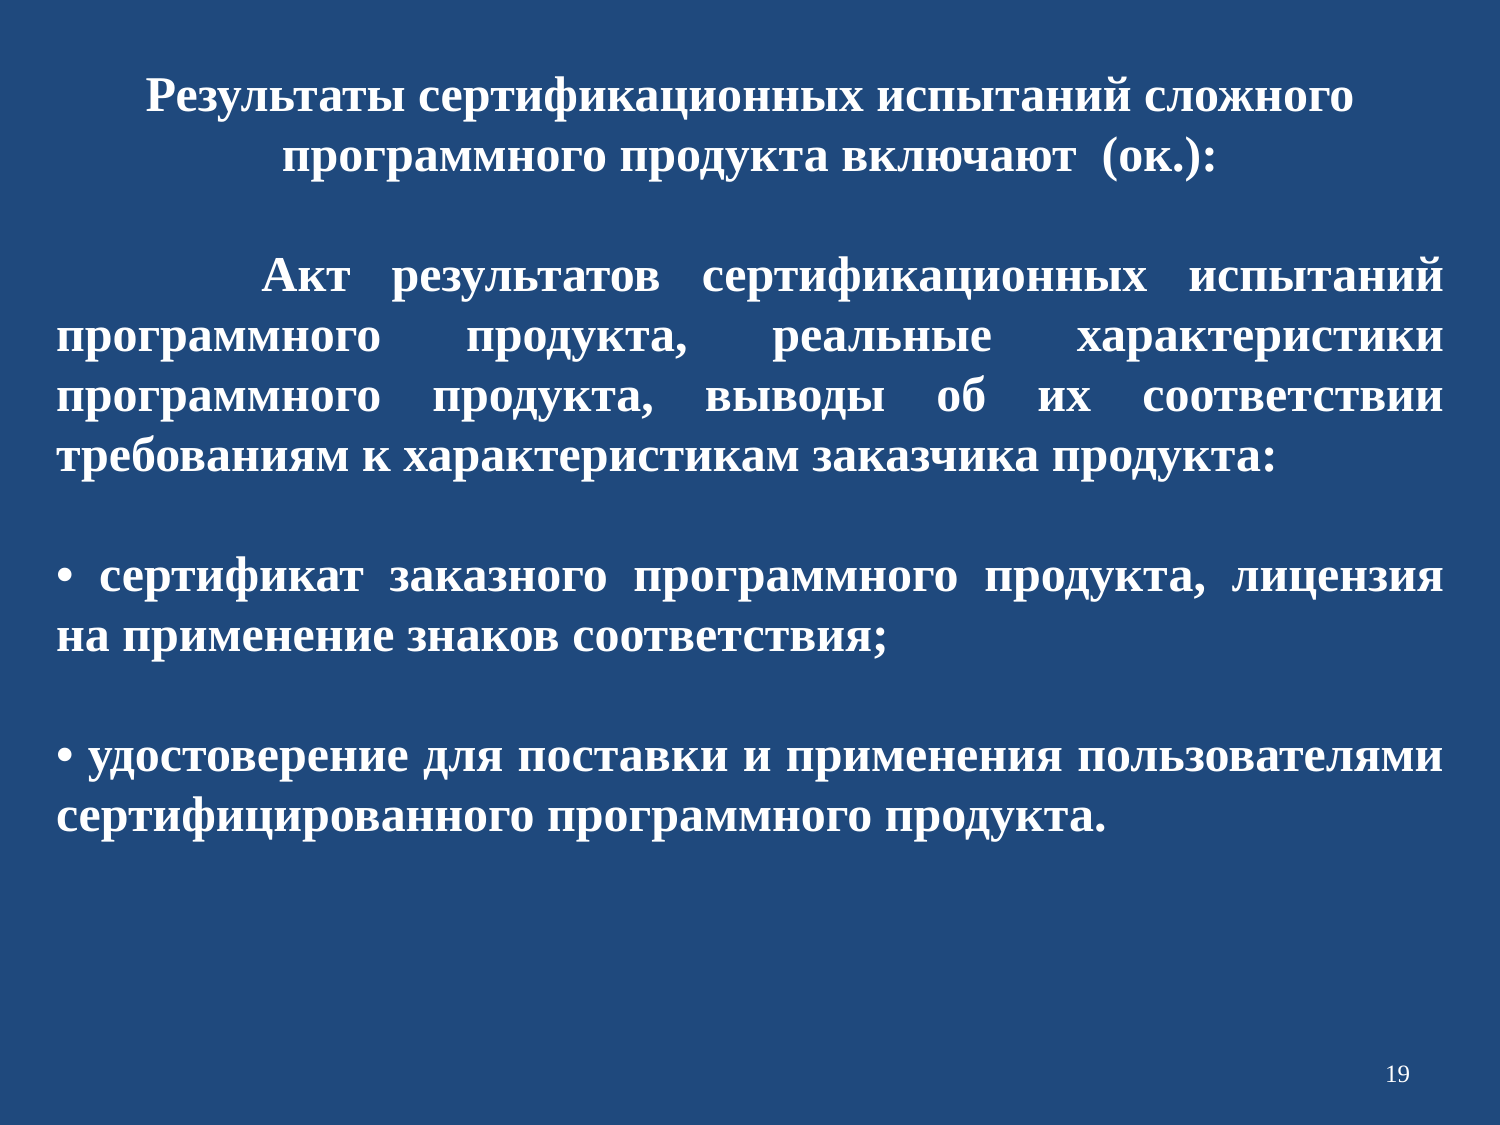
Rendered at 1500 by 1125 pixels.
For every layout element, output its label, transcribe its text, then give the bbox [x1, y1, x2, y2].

text_box Результаты сертификационных испытаний сложного программного продукта включают (ок.): Акт результатов сертификационных испытаний программного продукта, реальные характеристики программного продукта, выводы об их соответствии требованиям к характеристикам заказчика продукта: • сертификат заказного программного продукта, лицензия на применение знаков соответствия; • удостоверение для поставки и применения пользователями сертифицированного программного продукта. [41, 54, 1459, 960]
slide_number 19 [1074, 1042, 1425, 1103]
